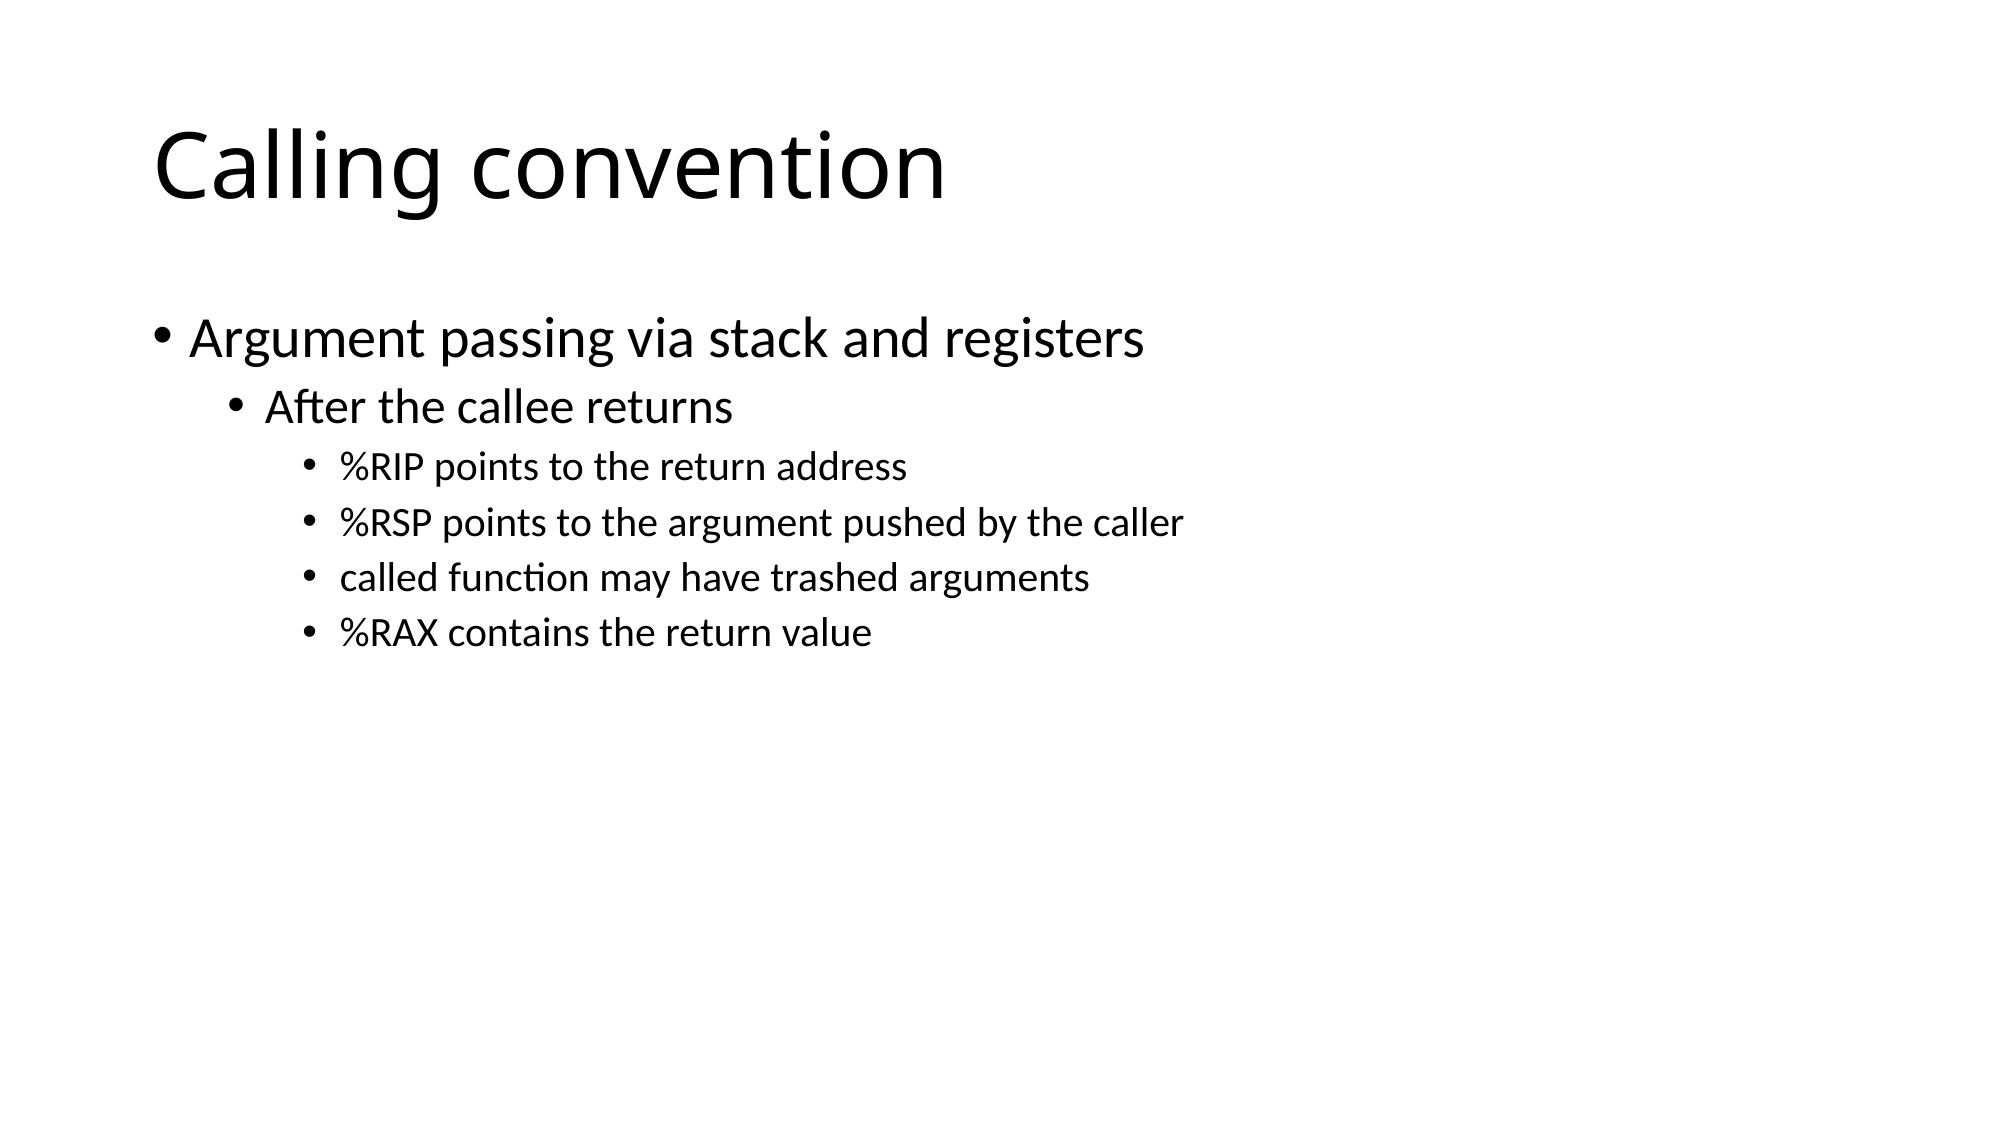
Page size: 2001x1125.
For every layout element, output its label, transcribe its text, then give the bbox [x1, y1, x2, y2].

title Calling convention [137, 59, 1863, 278]
list Argument passing via stack and registers After the callee returns %RIP points to the return address %RSP points to the argument pushed by the caller called function may have trashed arguments %RAX contains the return value [137, 299, 1863, 1014]
